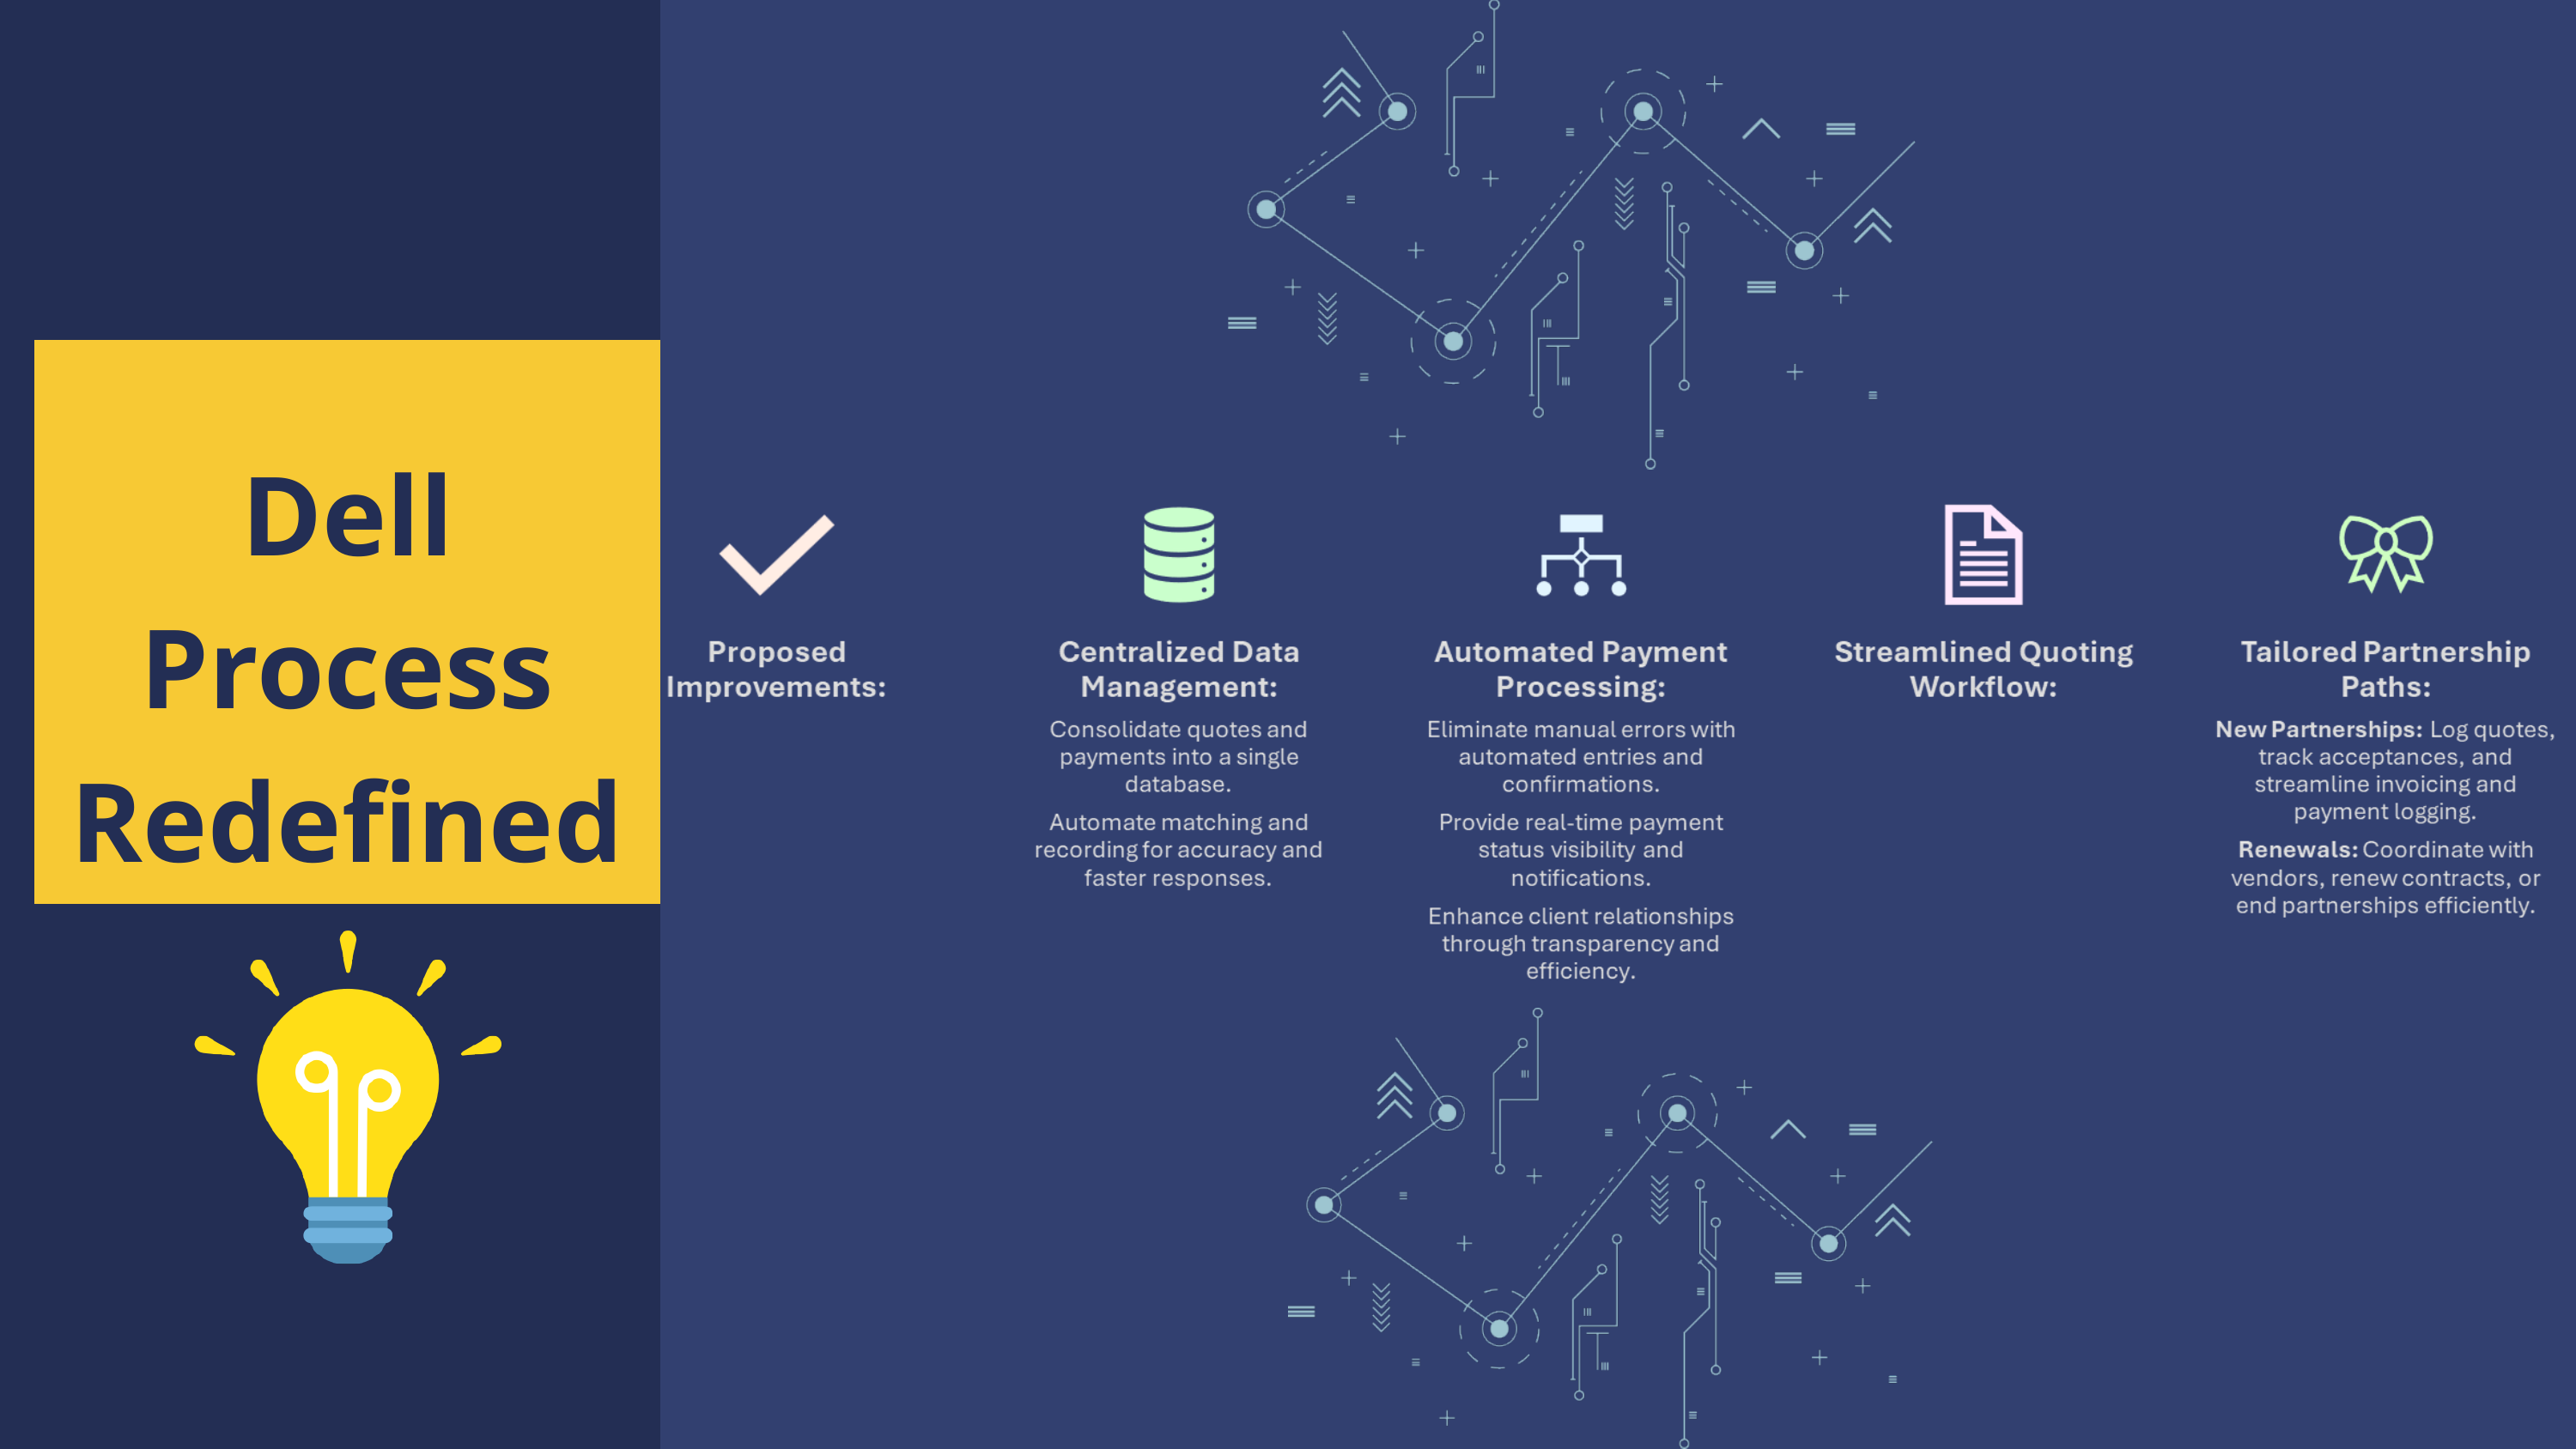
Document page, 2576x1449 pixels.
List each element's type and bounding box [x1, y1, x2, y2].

text_box [667, 413, 2576, 1074]
text_box [1288, 1008, 1934, 1449]
text_box [34, 340, 661, 905]
text_box [0, 0, 661, 1449]
text_box [1228, 0, 1917, 413]
